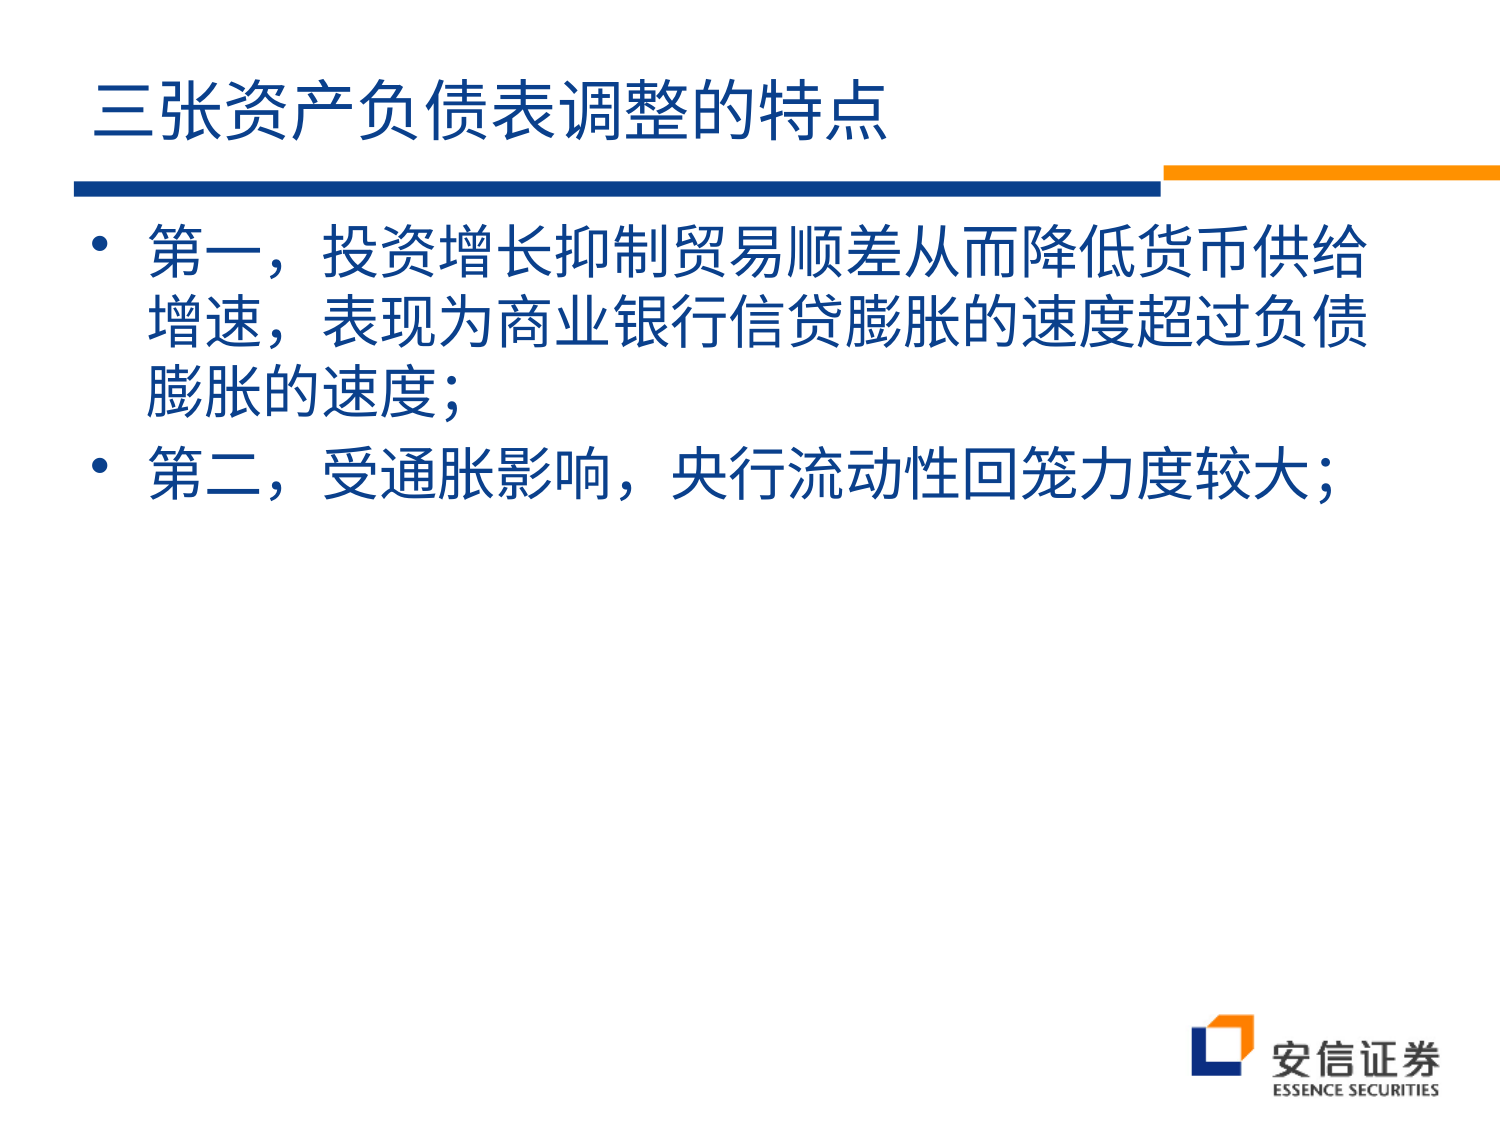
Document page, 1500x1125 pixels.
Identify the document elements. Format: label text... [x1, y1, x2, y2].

list 第一，投资增长抑制贸易顺差从而降低货币供给增速，表现为商业银行信贷膨胀的速度超过负债膨胀的速度； 第二，受通胀影响，央行流动性回笼力度较大； [74, 207, 1426, 1024]
title 三张资产负债表调整的特点 [74, 44, 1426, 173]
picture [1175, 999, 1471, 1125]
